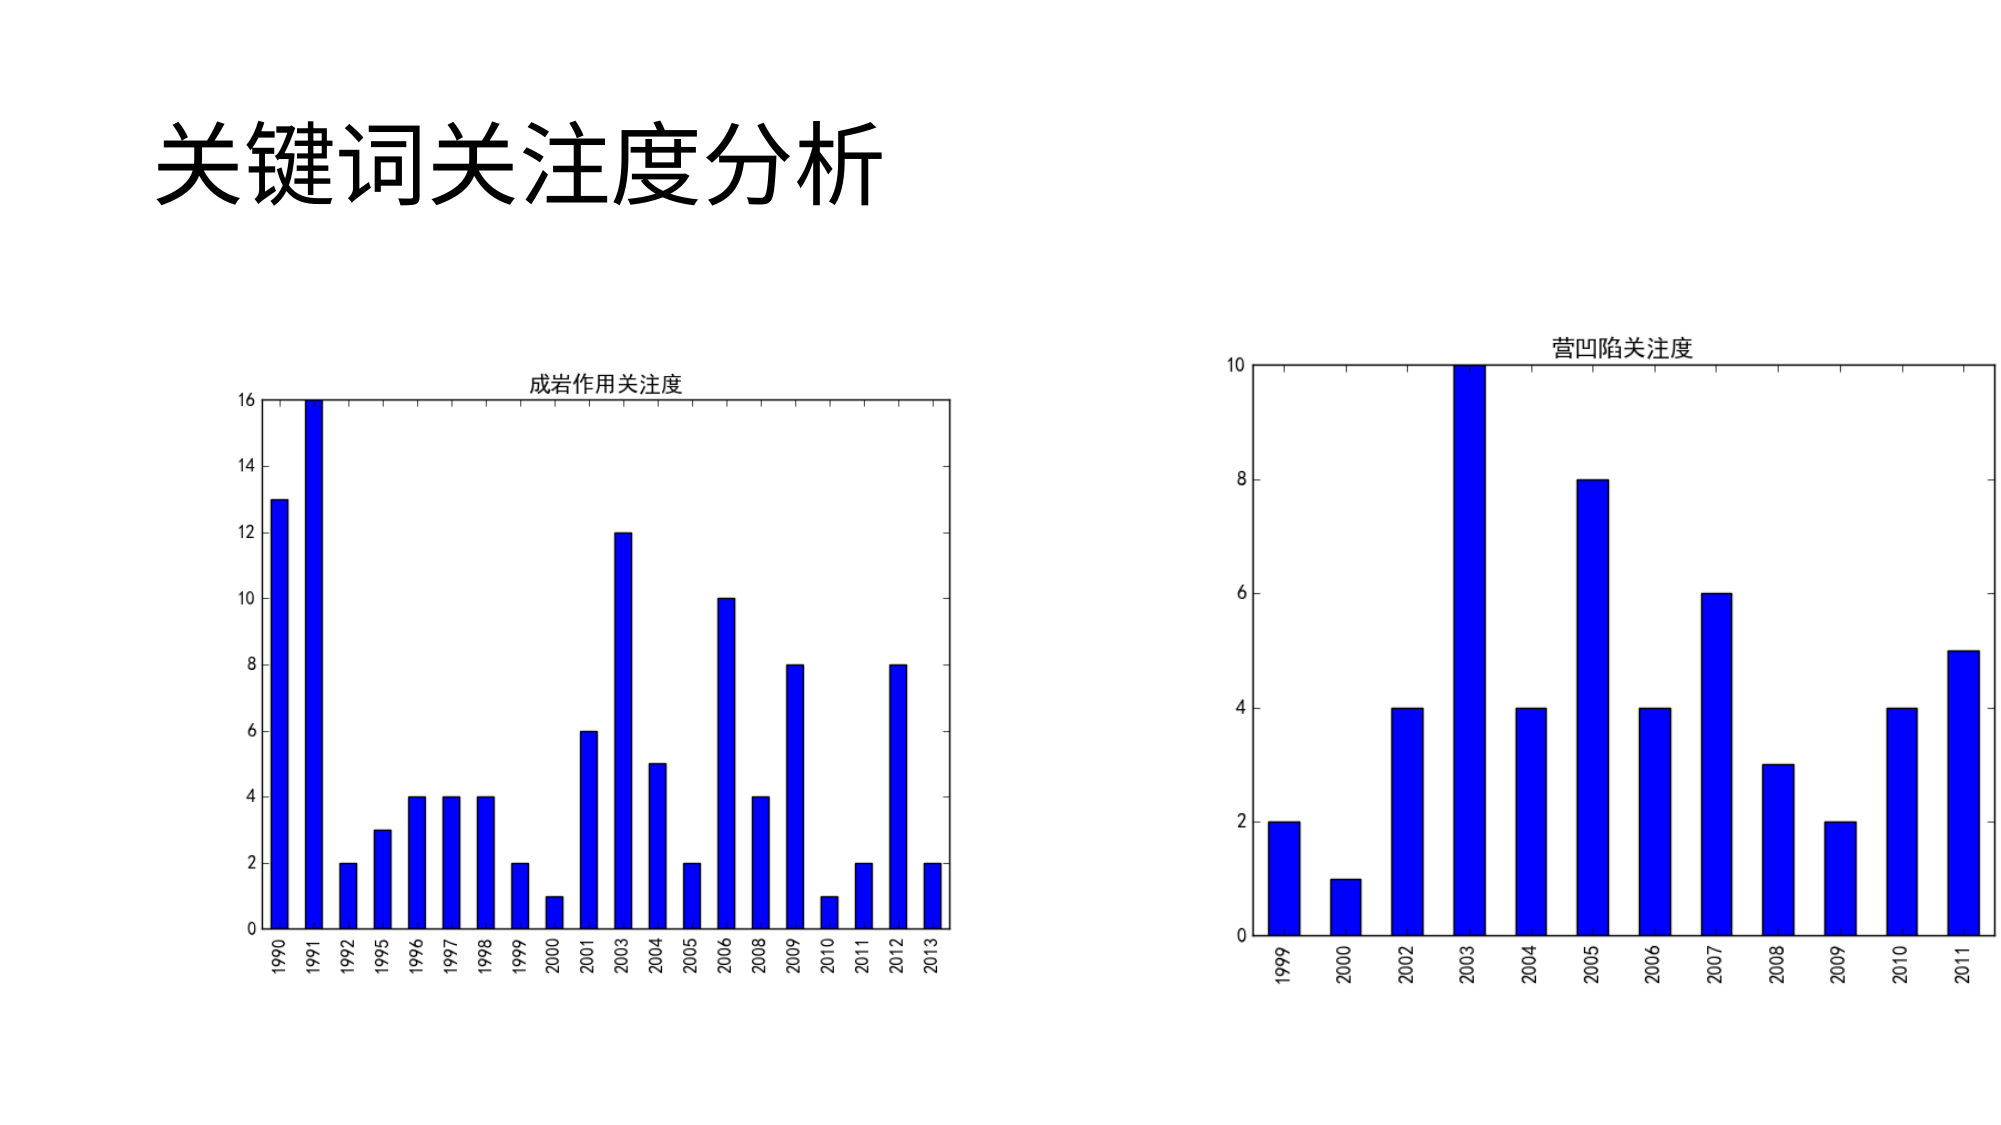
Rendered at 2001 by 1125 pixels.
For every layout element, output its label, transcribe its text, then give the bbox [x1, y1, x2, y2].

title 关键词关注度分析 [137, 59, 1863, 278]
picture [150, 334, 1038, 995]
picture [1133, 294, 2000, 1008]
